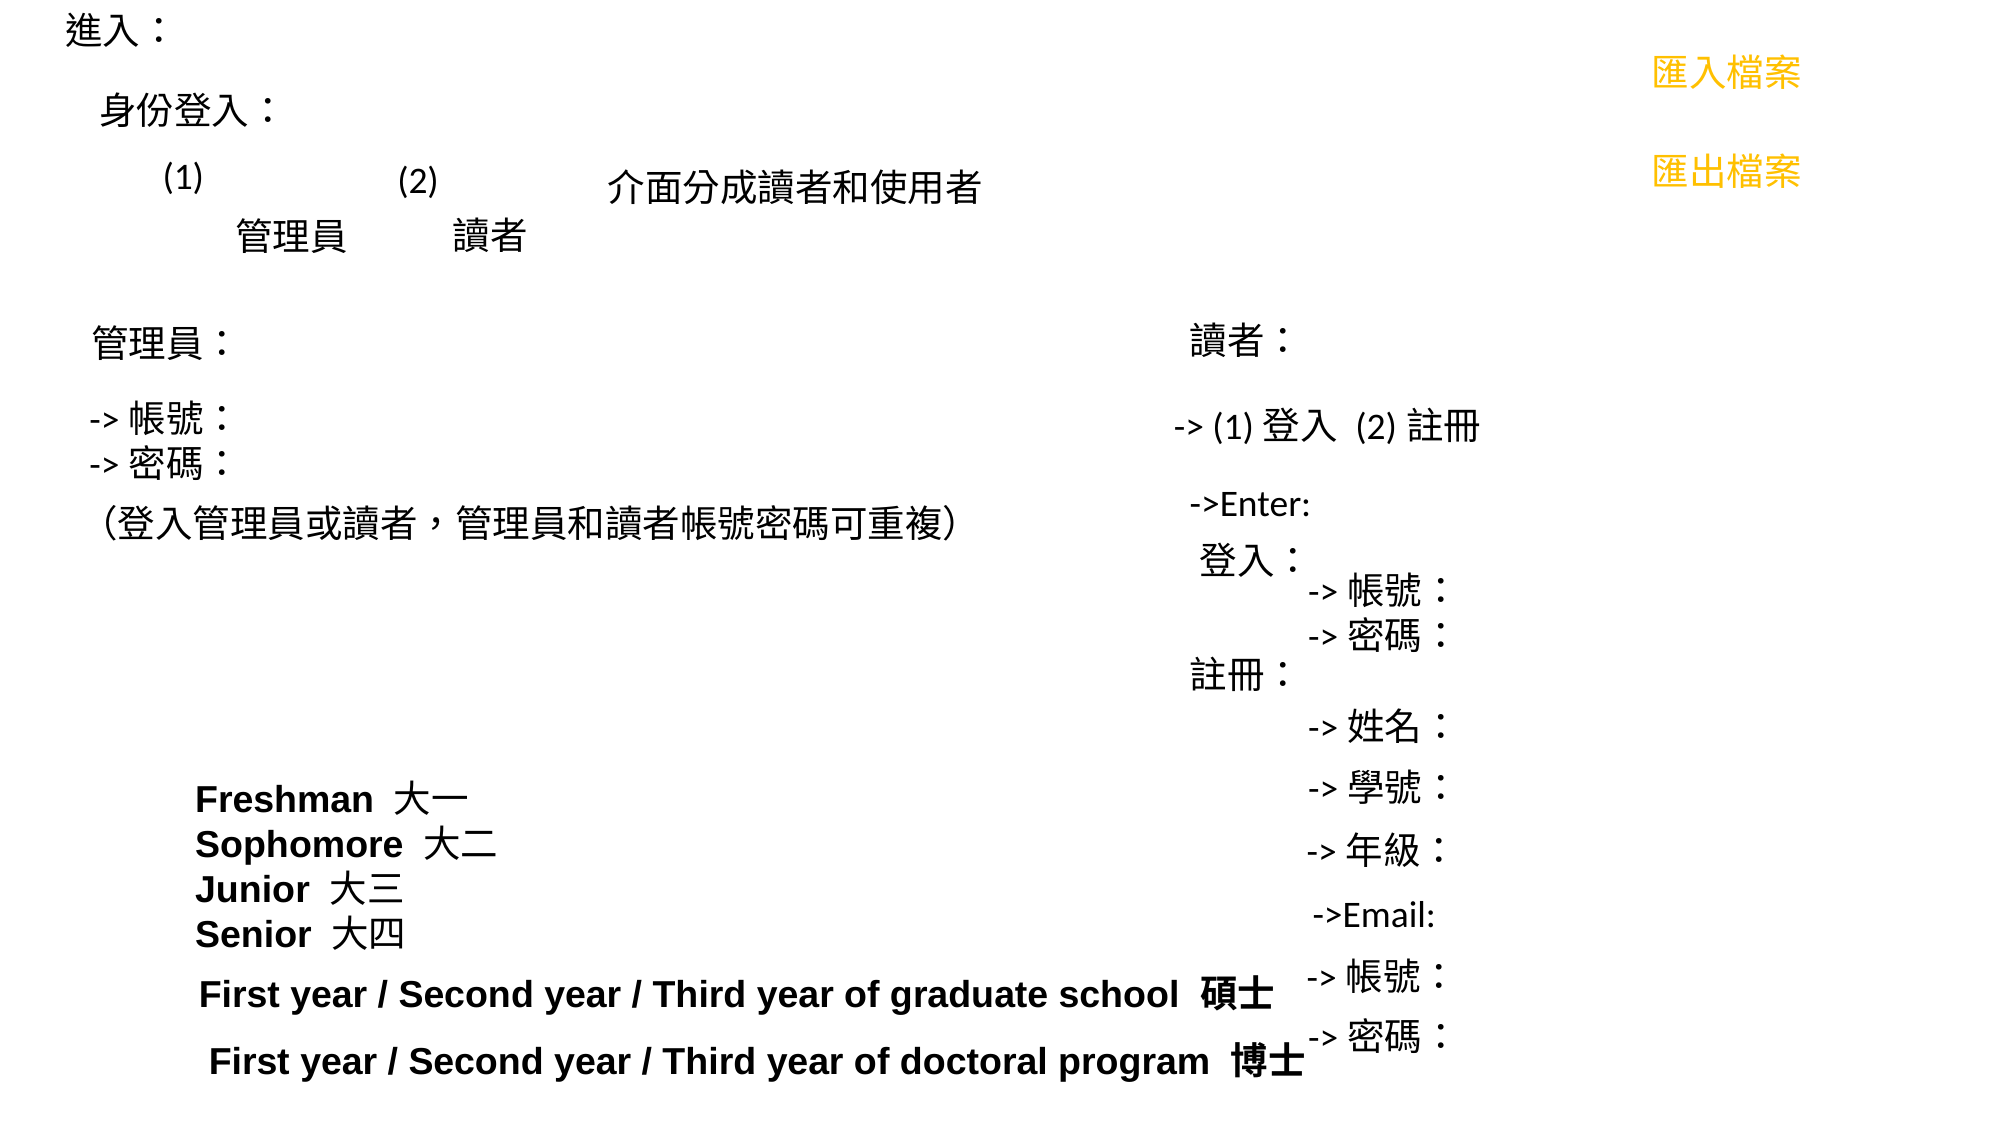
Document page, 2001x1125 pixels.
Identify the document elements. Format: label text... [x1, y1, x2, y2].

text_box (2) [382, 148, 454, 209]
text_box ->學號： [1293, 756, 1475, 817]
text_box ->姓名： [1293, 695, 1475, 756]
text_box ->Email: [1297, 882, 1451, 942]
text_box ->帳號： ->密碼： [74, 387, 256, 492]
text_box -> (1)登入 (2)註冊 [1159, 394, 1496, 455]
text_box ->年級： [1291, 819, 1474, 880]
text_box （登入管理員或讀者，管理員和讀者帳號密碼可重複） [65, 492, 996, 553]
text_box 匯入檔案 [1637, 41, 1817, 102]
text_box Freshman 大一 Sophomore 大二 Junior 大三 Senior 大四 [180, 767, 514, 963]
text_box ->帳號： ->密碼： [1293, 559, 1475, 665]
text_box 管理員 [220, 205, 363, 265]
text_box ->帳號： [1291, 945, 1474, 1006]
text_box ->Enter: [1174, 471, 1327, 532]
text_box First year / Second year / Third year of graduate school 碩士 [183, 962, 1290, 1022]
text_box (1) [147, 144, 219, 205]
text_box First year / Second year / Third year of doctoral program 博士 [193, 1029, 1321, 1090]
text_box 身份登入： [84, 79, 302, 140]
text_box 讀者： [1174, 309, 1318, 370]
text_box 介面分成讀者和使用者 [593, 156, 998, 217]
text_box ->密碼： [1293, 1005, 1475, 1066]
text_box 匯出檔案 [1637, 140, 1817, 200]
text_box 讀者 [437, 205, 543, 265]
text_box 管理員： [76, 312, 257, 373]
text_box 登入： [1185, 529, 1328, 589]
text_box 註冊： [1174, 643, 1318, 704]
text_box 進入： [50, 0, 193, 60]
